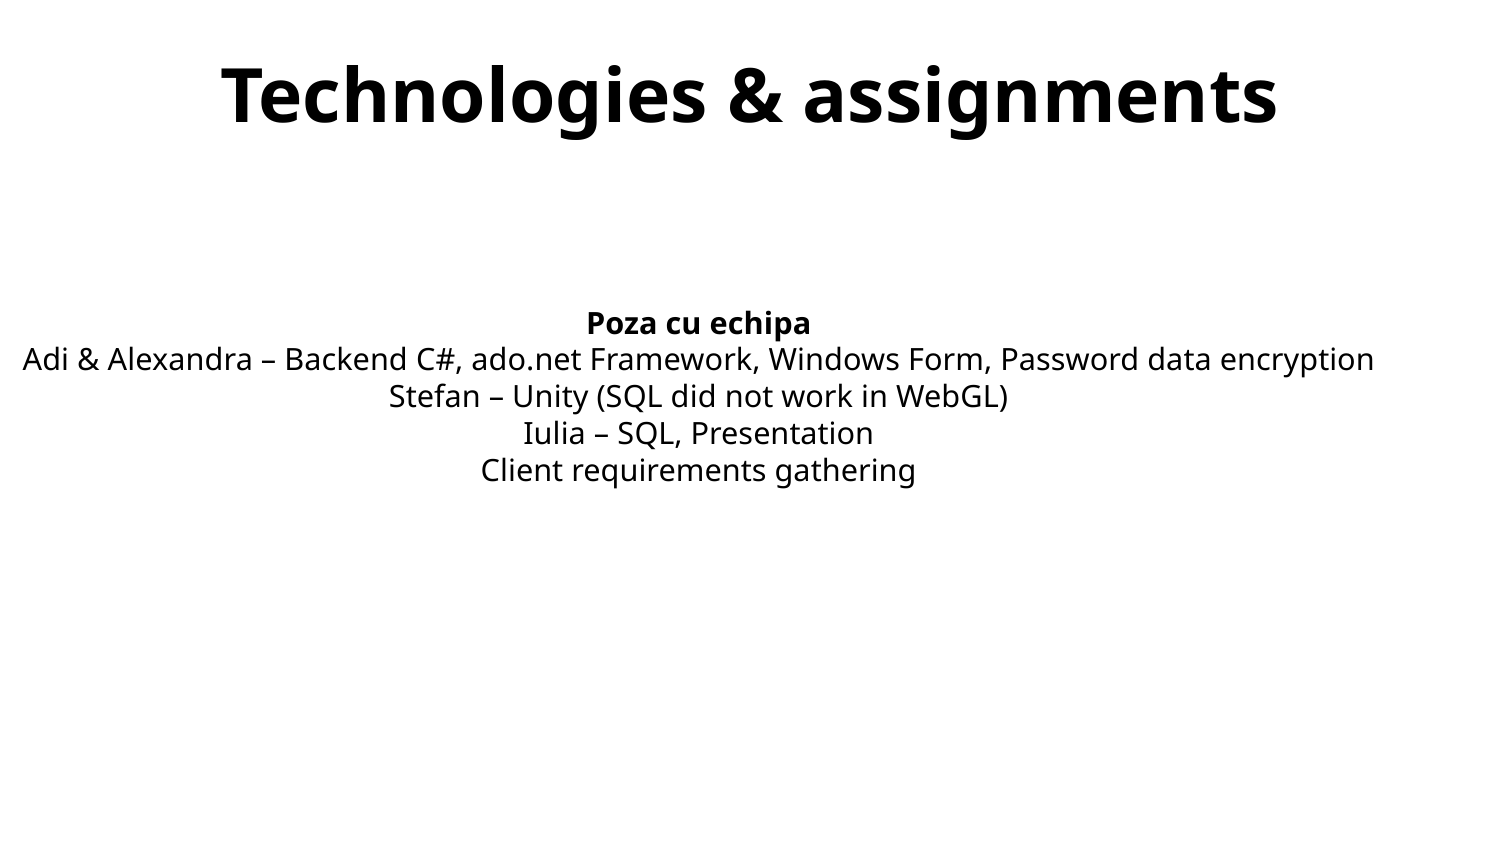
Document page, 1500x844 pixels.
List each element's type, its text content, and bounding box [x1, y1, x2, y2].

text_box Technologies & assignments [51, 22, 1449, 161]
text_box Poza cu echipa Adi & Alexandra – Backend C#, ado.net Framework, Windows Form, Password data encryption Stefan – Unity (SQL did not work in WebGL) Iulia – SQL, Presentation Client requirements gathering [0, 283, 1398, 508]
